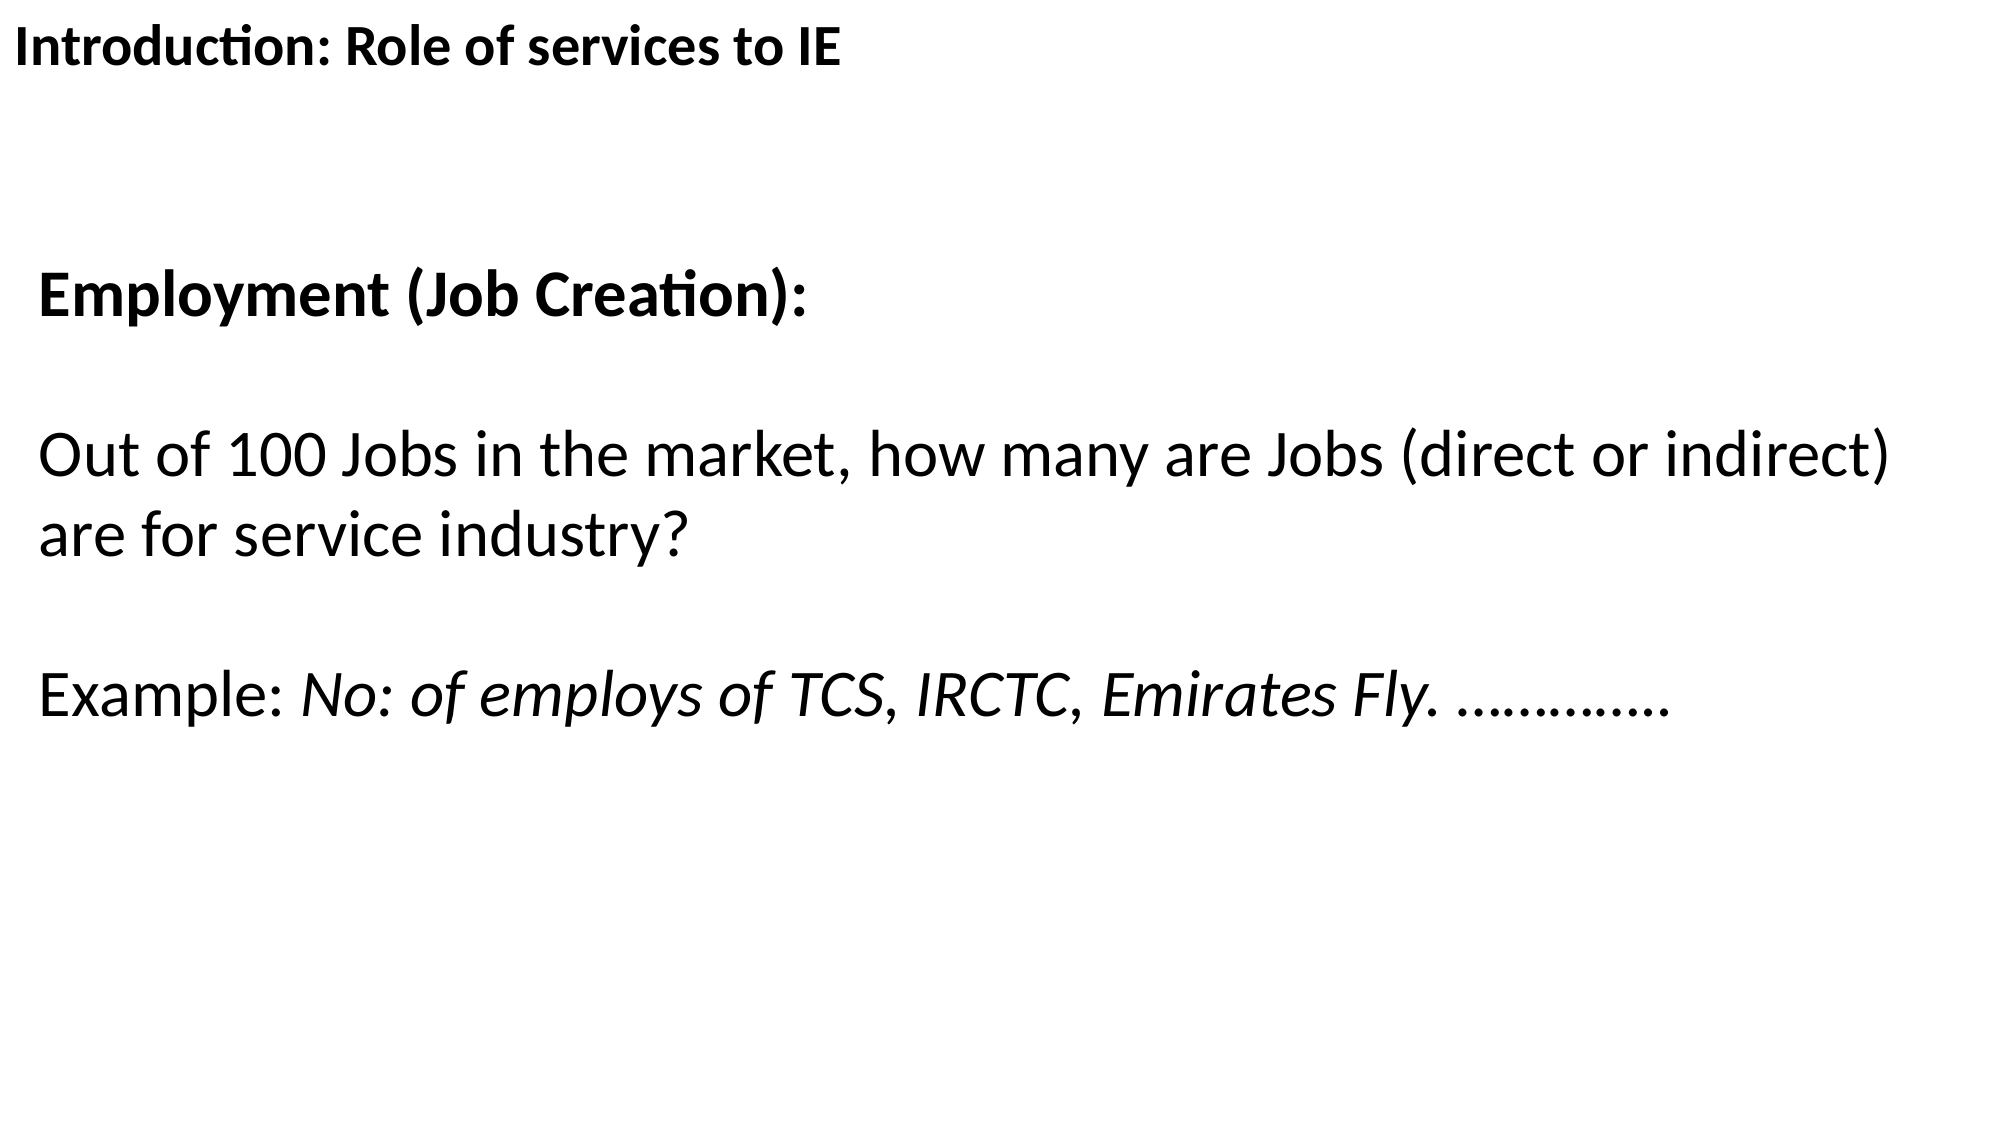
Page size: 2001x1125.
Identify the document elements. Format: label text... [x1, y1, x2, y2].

text_box Introduction: Role of services to IE [0, 0, 1510, 85]
text_box Employment (Job Creation): Out of 100 Jobs in the market, how many are Jobs (direct or indirect) are for service industry? Example: No: of employs of TCS, IRCTC, Emirates Fly. ………….. [24, 242, 1959, 738]
